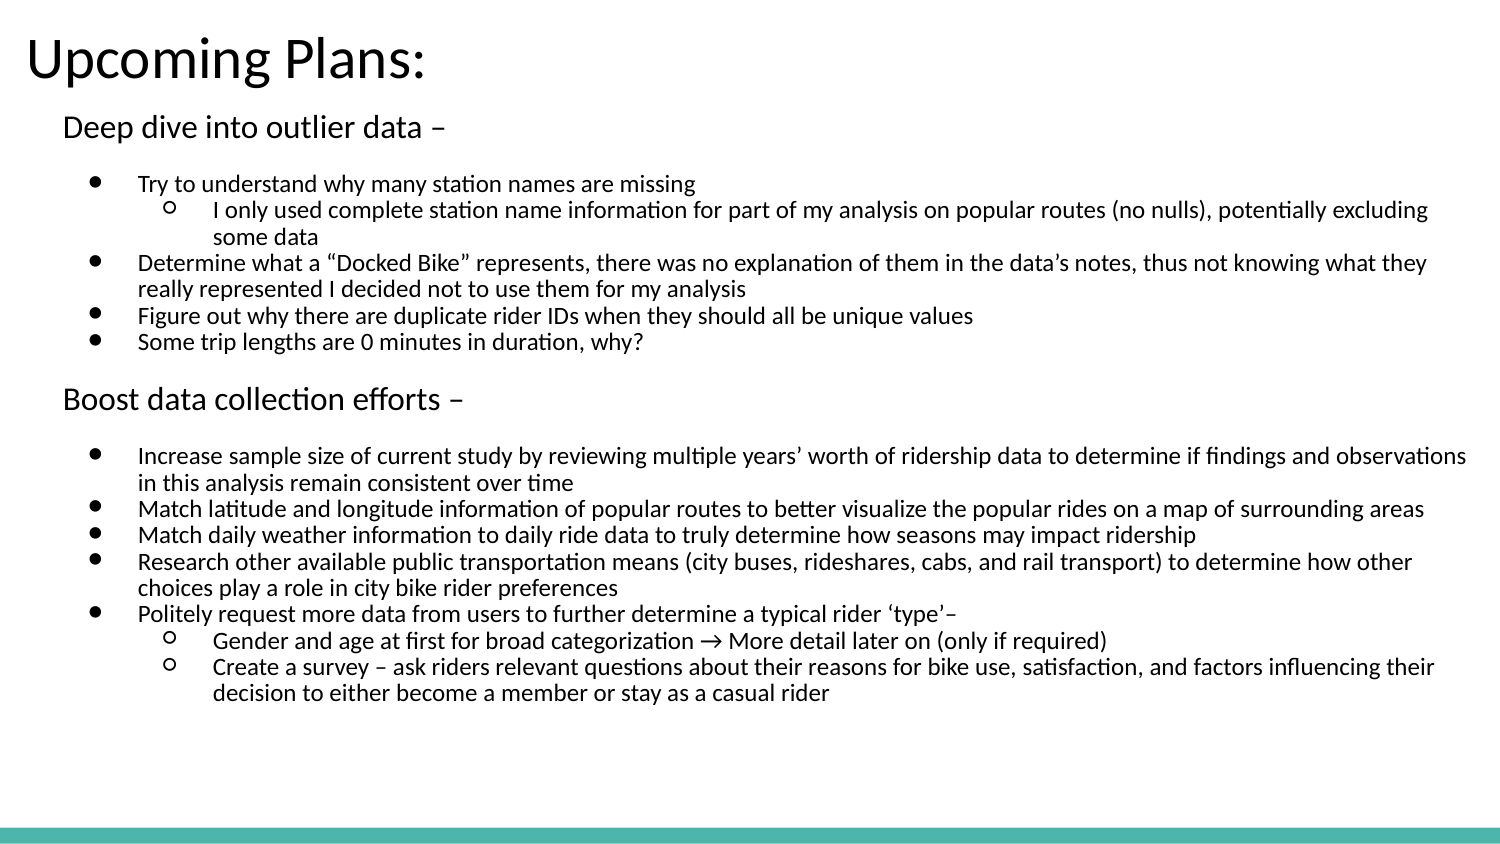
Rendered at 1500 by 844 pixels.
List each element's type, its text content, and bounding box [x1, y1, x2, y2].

list Deep dive into outlier data – Try to understand why many station names are missing I only used complete station name information for part of my analysis on popular routes (no nulls), potentially excluding some data Determine what a “Docked Bike” represents, there was no explanation of them in the data’s notes, thus not knowing what they really represented I decided not to use them for my analysis Figure out why there are duplicate rider IDs when they should all be unique values Some trip lengths are 0 minutes in duration, why? Boost data collection efforts – Increase sample size of current study by reviewing multiple years’ worth of ridership data to determine if findings and observations in this analysis remain consistent over time Match latitude and longitude information of popular routes to better visualize the popular rides on a map of surrounding areas Match daily weather information to daily ride data to truly determine how seasons may impact ridership Research other available public transportation means (city buses, rideshares, cabs, and rail transport) to determine how other choices play a role in city bike rider preferences Politely request more data from users to further determine a typical rider ‘type’– Gender and age at first for broad categorization → More detail later on (only if required) Create a survey – ask riders relevant questions about their reasons for bike use, satisfaction, and factors influencing their decision to either become a member or stay as a casual rider [47, 65, 1488, 820]
title Upcoming Plans: [11, 4, 1409, 121]
